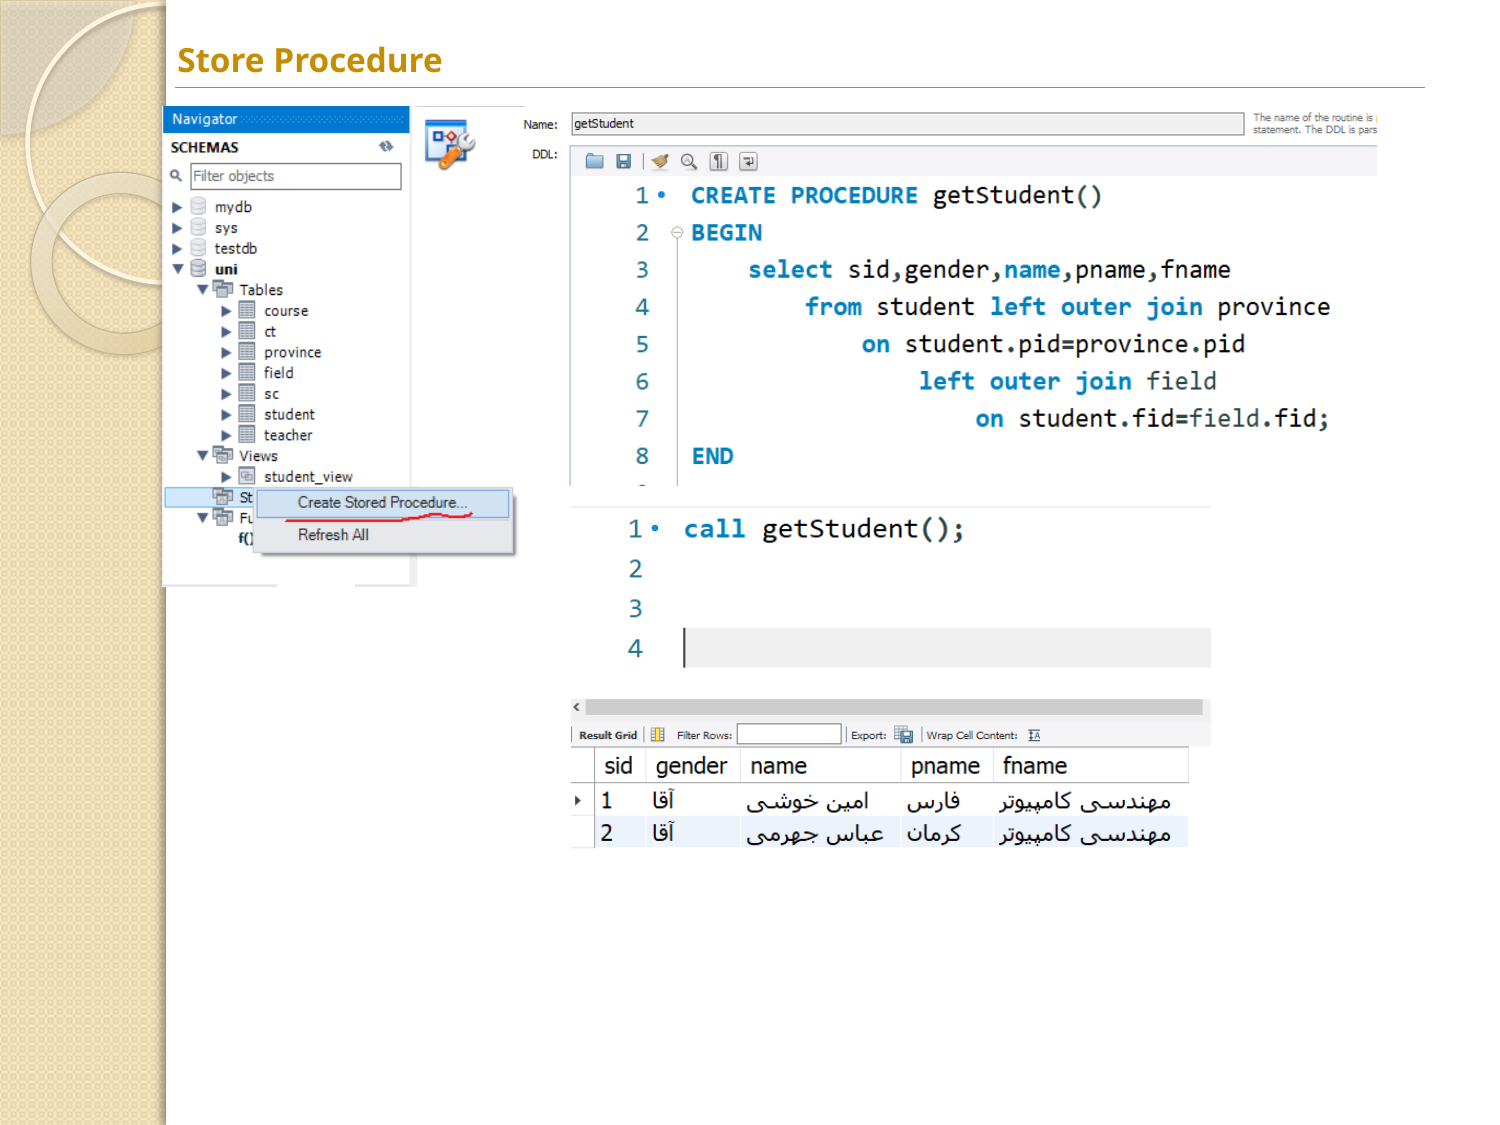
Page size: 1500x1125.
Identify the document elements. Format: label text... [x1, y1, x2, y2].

picture [162, 106, 1377, 587]
text_box Store Procedure [162, 31, 613, 87]
picture [570, 505, 1211, 863]
